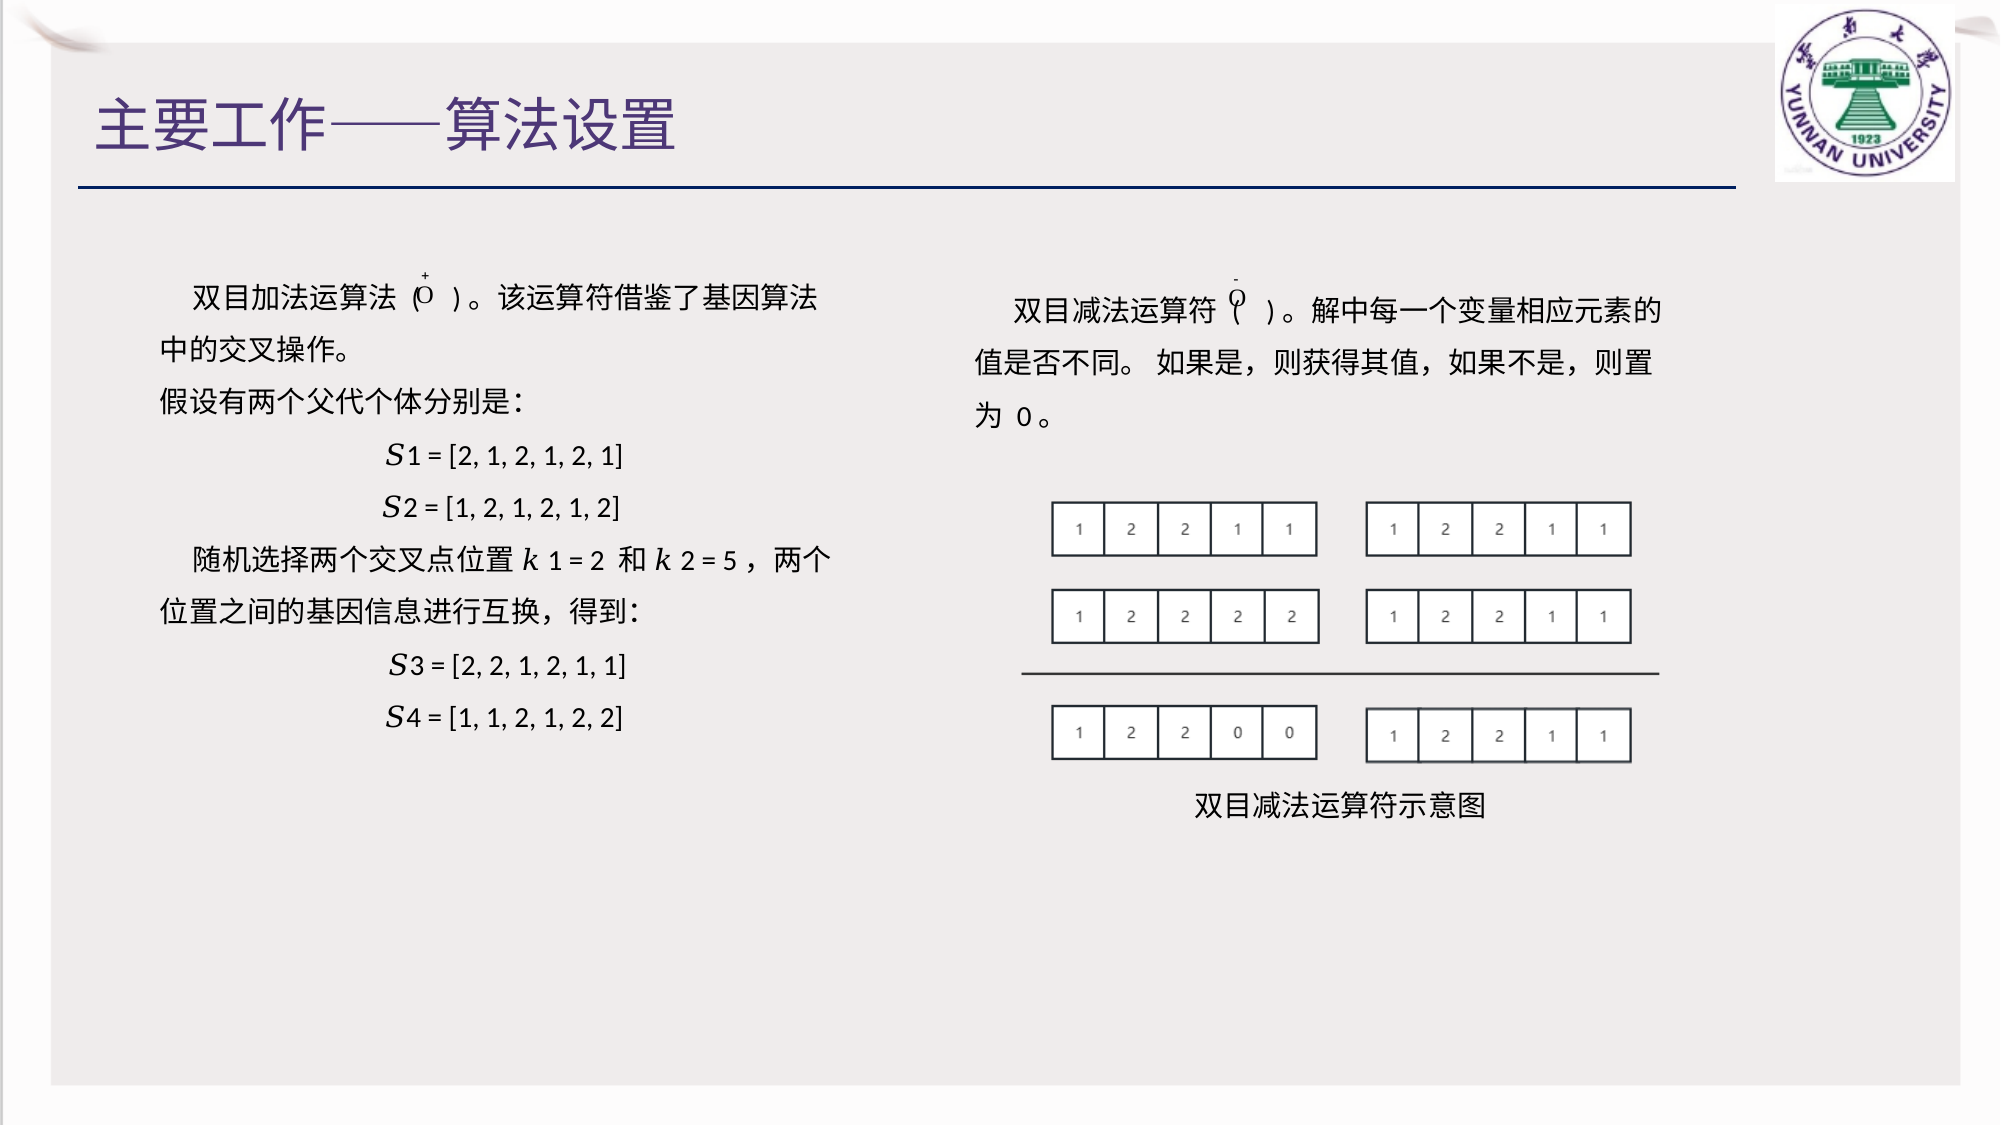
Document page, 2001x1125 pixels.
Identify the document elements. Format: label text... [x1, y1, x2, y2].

text_box 主要工作——算法设置 [93, 93, 679, 166]
picture [0, 0, 2001, 1125]
text_box 双目加法运算法 ( )。该运算符借鉴了基因算法中的交叉操作。 假设有两个父代个体分别是： 𝑆1 = [2, 1, 2, 1, 2, 1] 𝑆2 = [1, 2, 1, 2, 1, 2] 随机选择两个交叉点位置 𝑘1 = 2 和 𝑘2 = 5，两个位置之间的基因信息进行互换，得到： 𝑆3 = [2, 2, 1, 2, 1, 1] 𝑆4 = [1, 1, 2, 1, 2, 2] [145, 254, 863, 741]
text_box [412, 263, 437, 309]
text_box 双目减法运算符示意图 [1179, 798, 1502, 830]
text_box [1224, 267, 1251, 314]
text_box 双目减法运算符 ( )。解中每一个变量相应元素的值是否不同。 如果是，则获得其值，如果不是，则置为 0。 [959, 267, 1688, 440]
